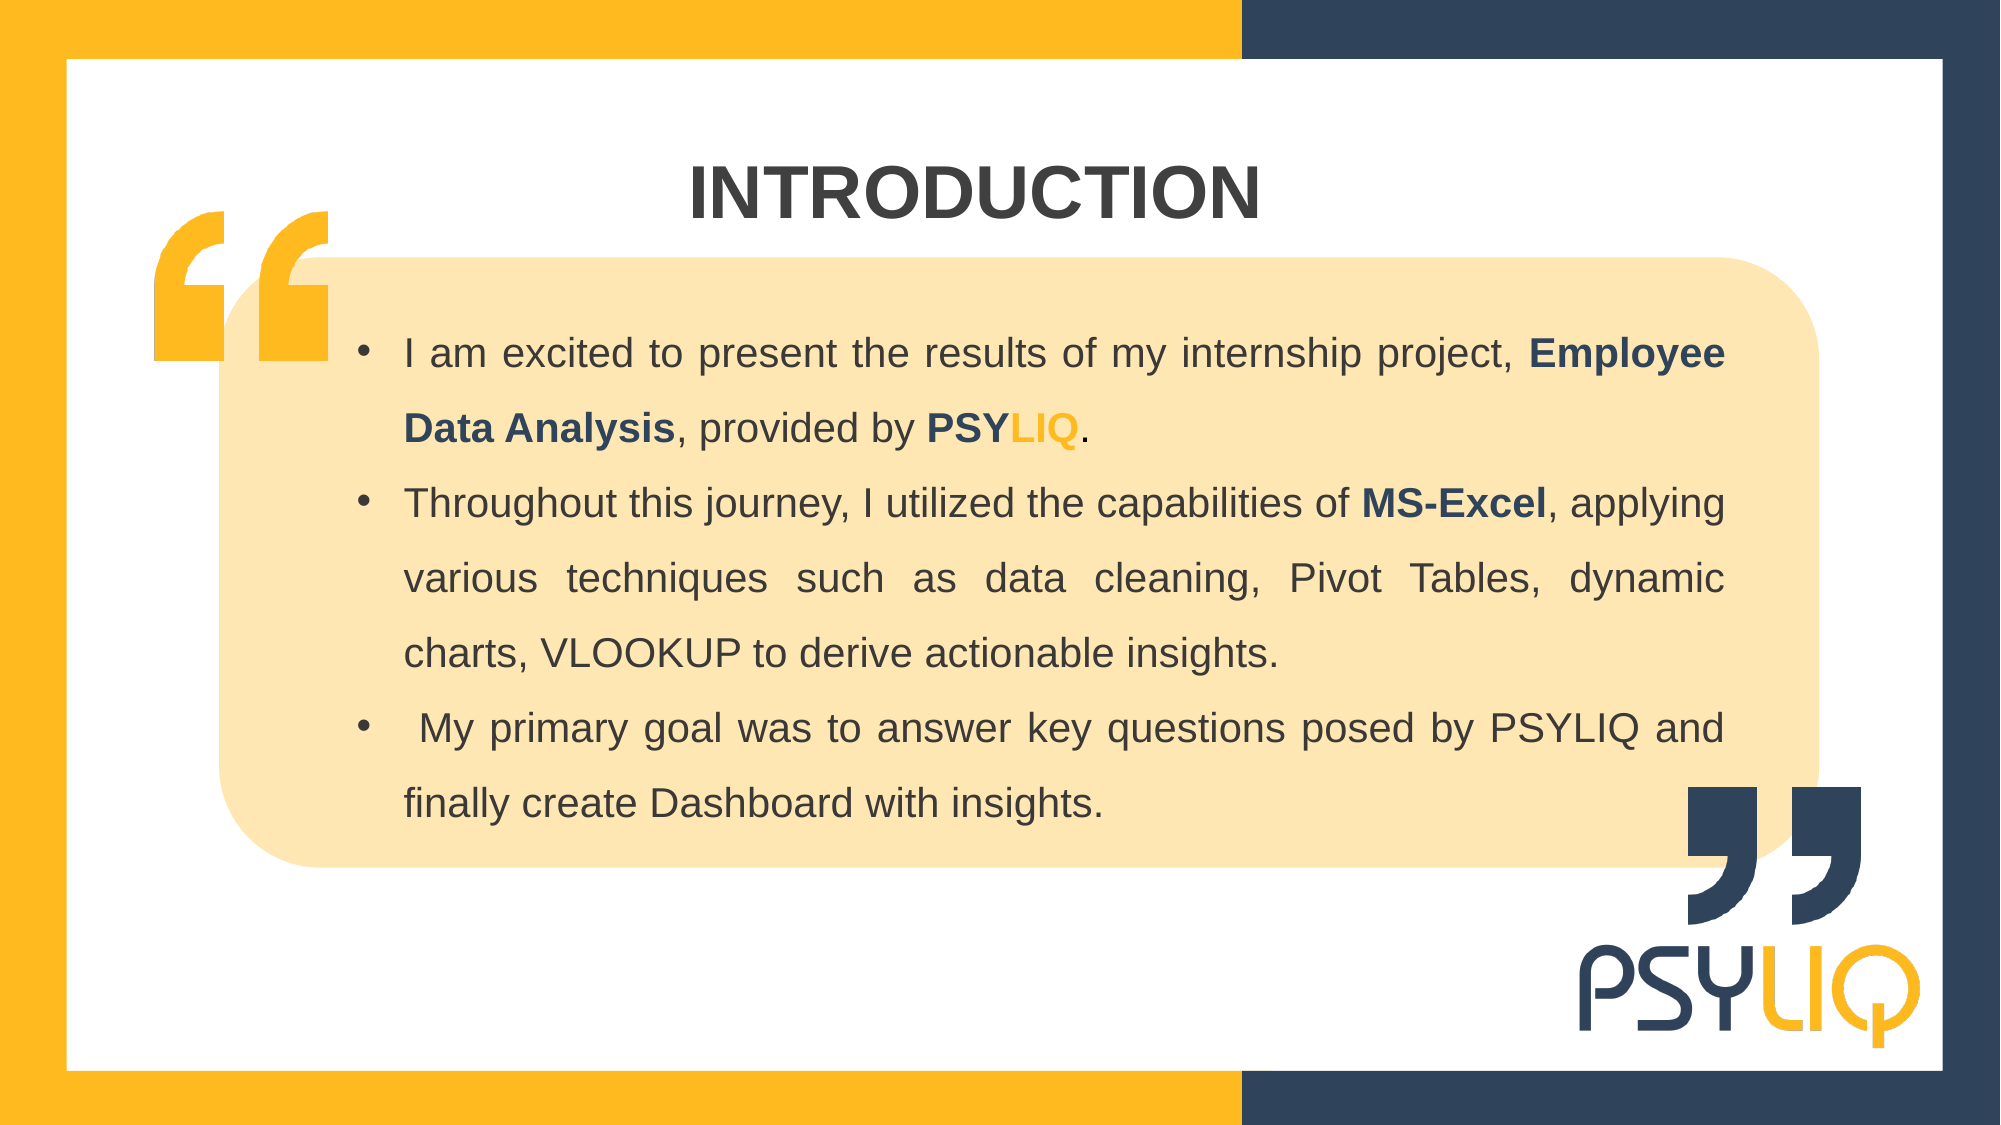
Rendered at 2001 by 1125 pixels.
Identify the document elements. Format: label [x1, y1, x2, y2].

picture [74, 103, 408, 468]
text_box [0, 0, 2000, 1125]
picture [1555, 690, 1940, 1054]
